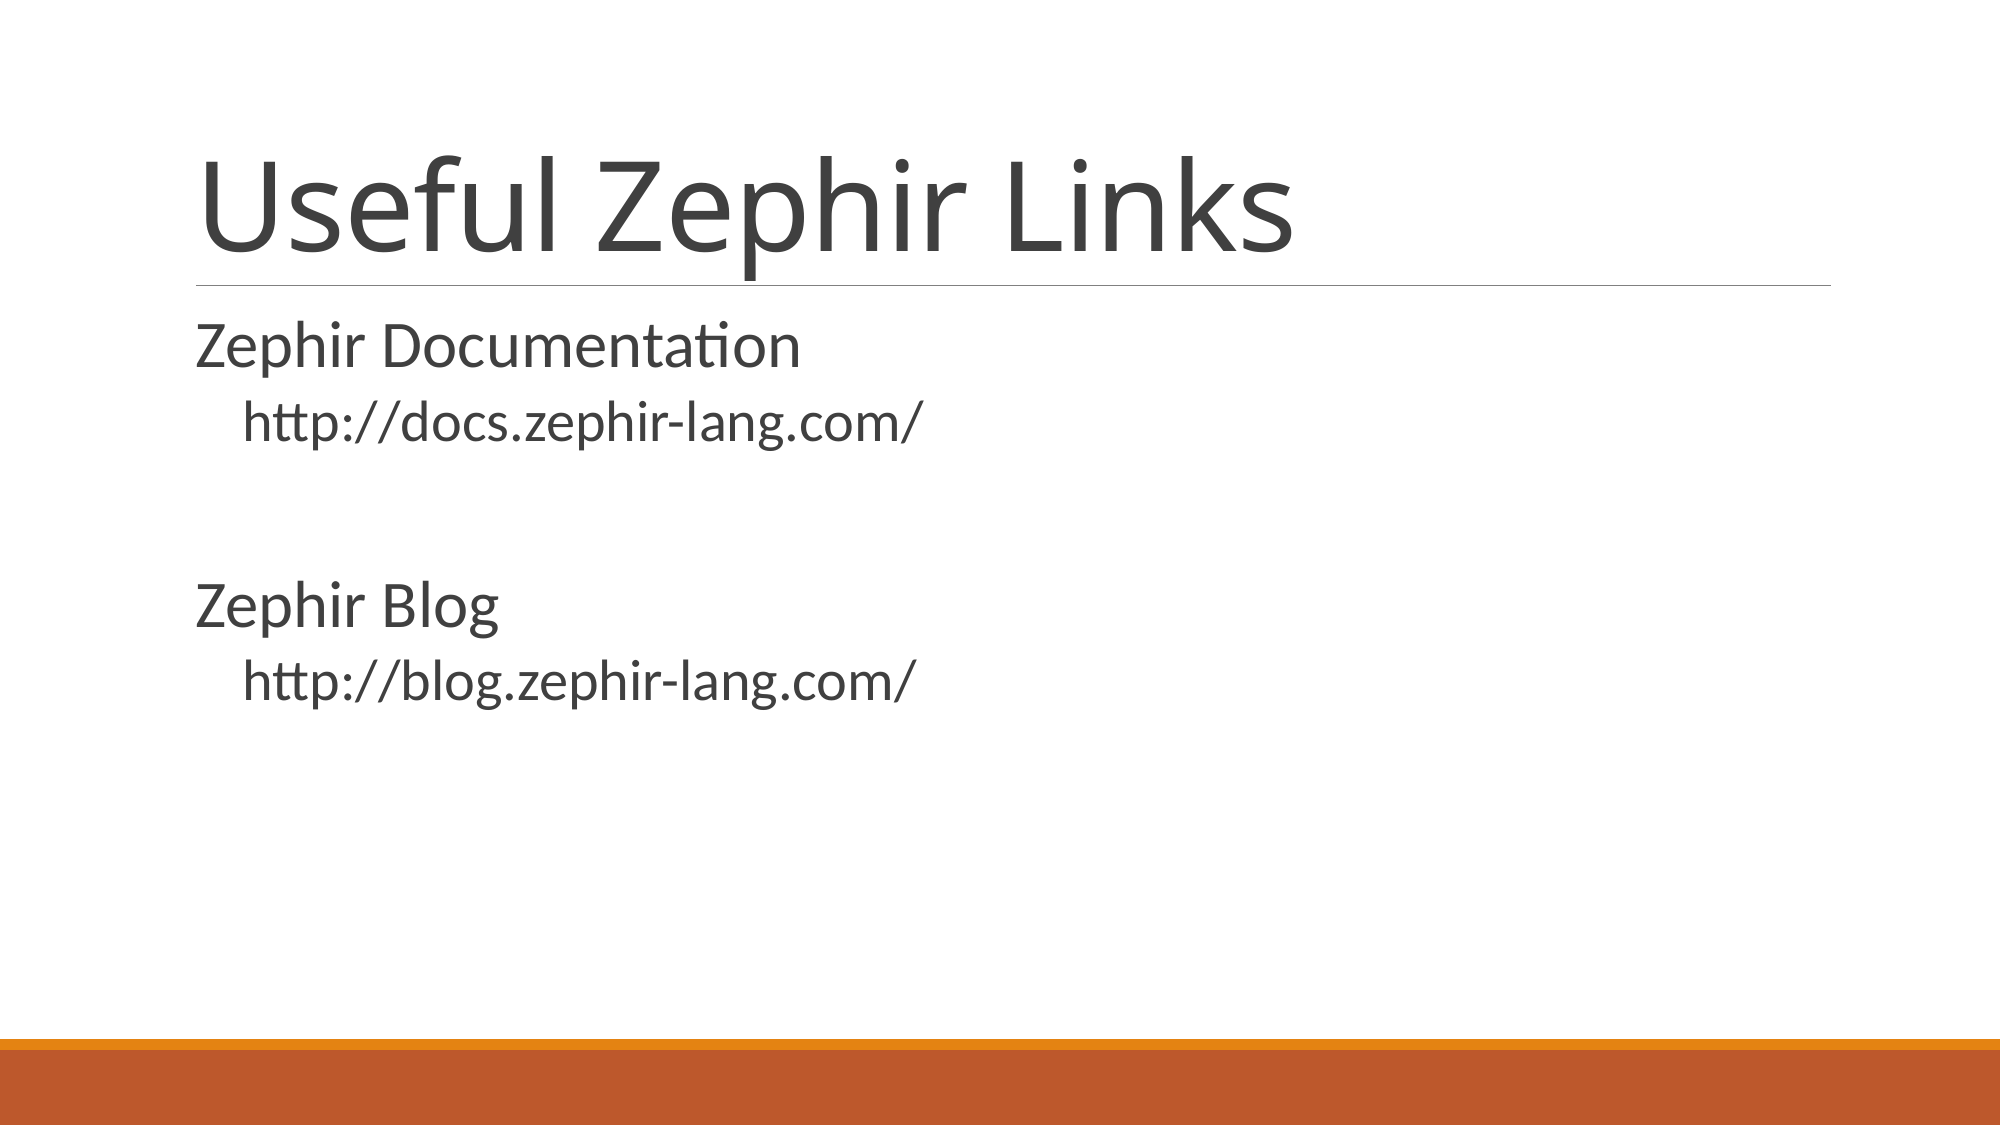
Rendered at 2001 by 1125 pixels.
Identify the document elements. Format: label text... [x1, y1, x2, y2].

list Zephir Documentation http://docs.zephir-lang.com/ Zephir Blog http://blog.zephir-lang.com/ [180, 302, 1830, 990]
title Useful Zephir Links [180, 47, 1830, 285]
